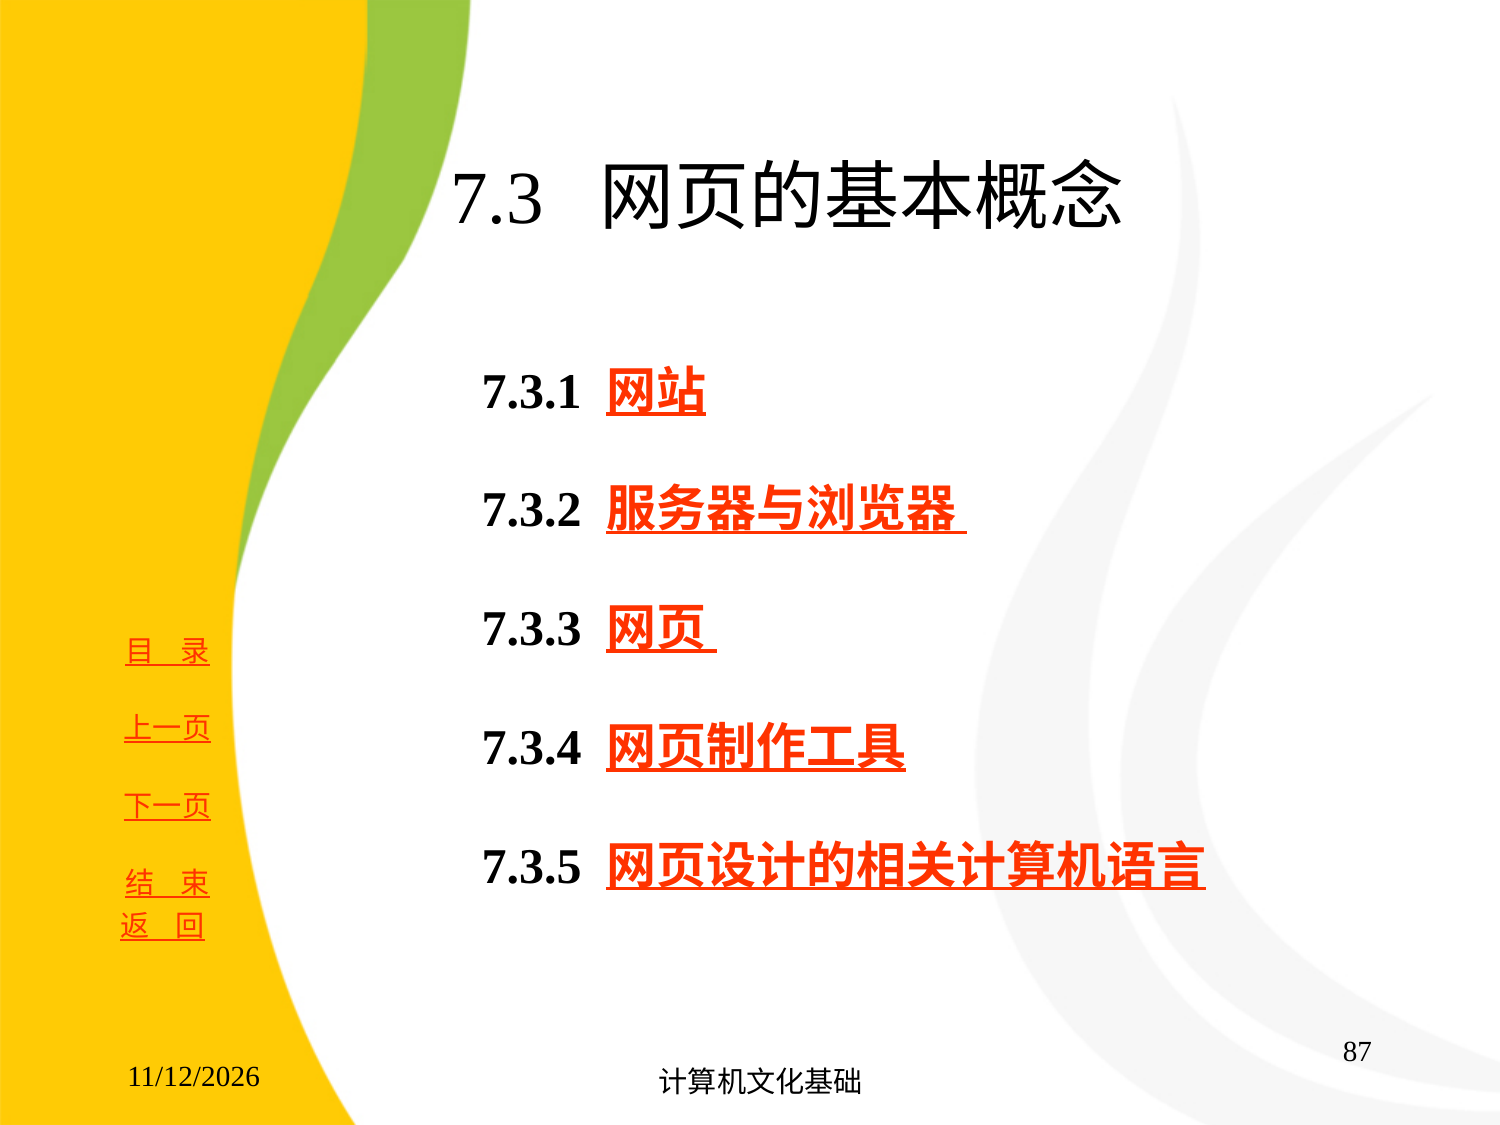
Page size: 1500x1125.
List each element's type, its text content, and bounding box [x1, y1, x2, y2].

list 7.3.1 网站 7.3.2 服务器与浏览器 7.3.3 网页 7.3.4 网页制作工具 7.3.5 网页设计的相关计算机语言 [466, 314, 1258, 941]
title 7.3 网页的基本概念 [174, 99, 1400, 288]
slide_number 87 [1074, 1025, 1388, 1100]
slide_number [112, 1050, 425, 1125]
picture [0, 0, 1500, 1125]
text_box 返 回 [99, 899, 225, 958]
